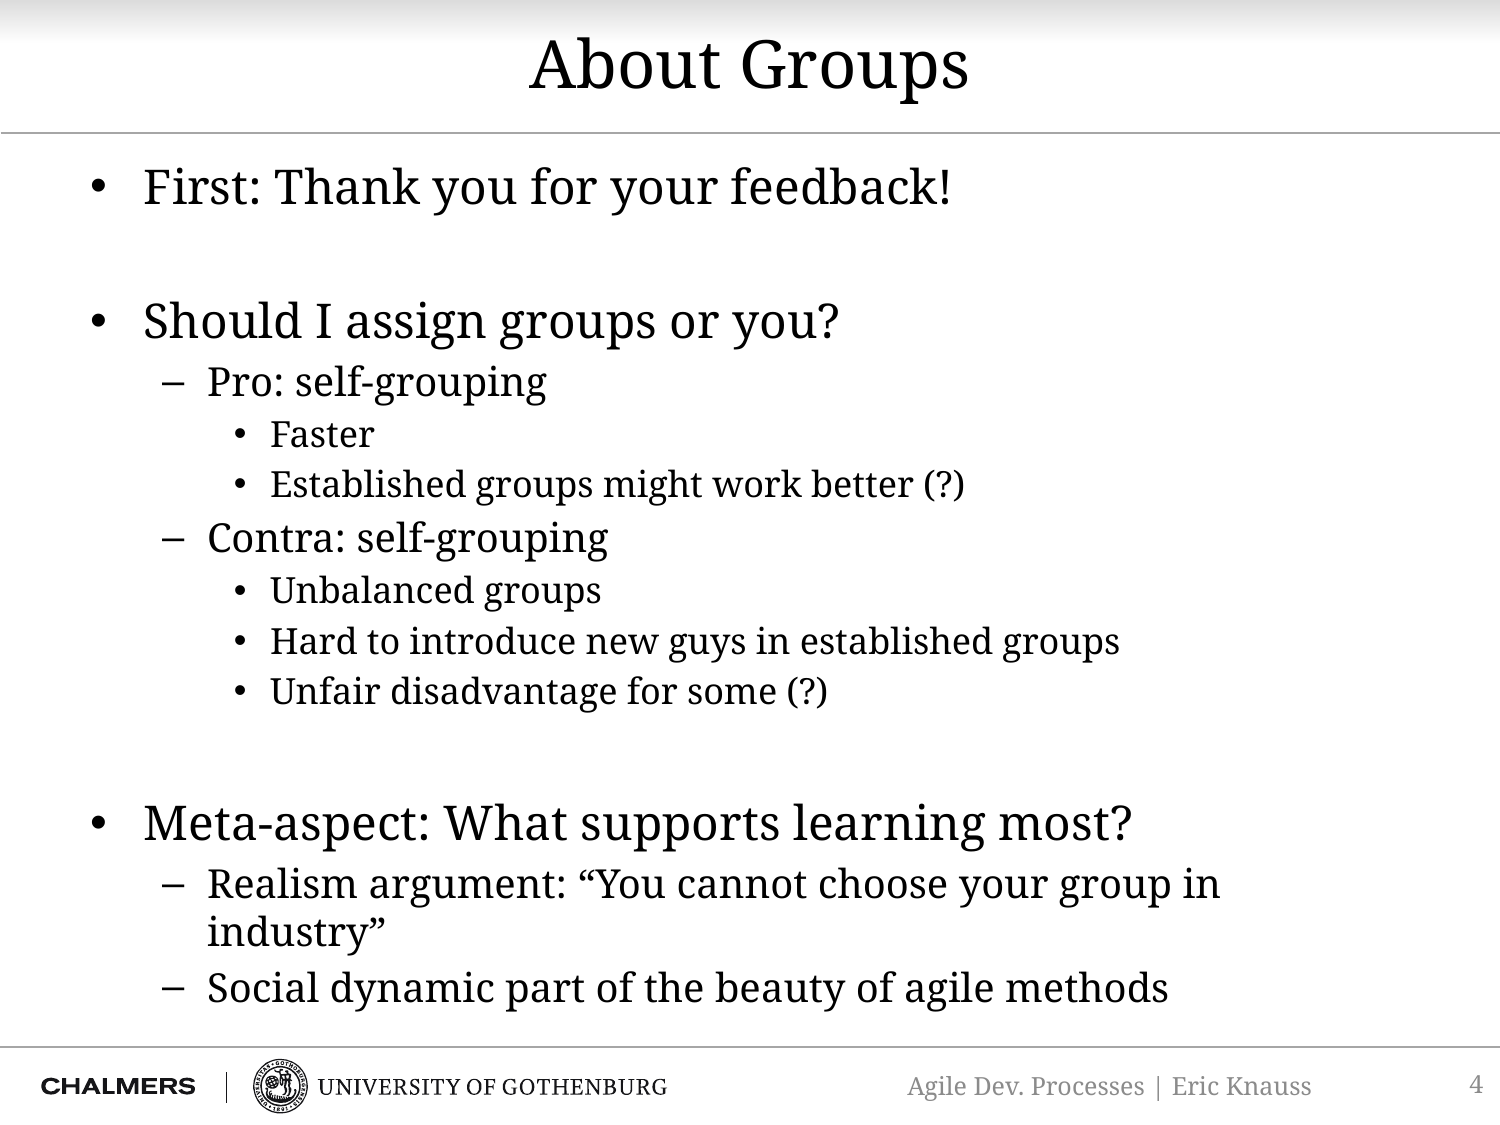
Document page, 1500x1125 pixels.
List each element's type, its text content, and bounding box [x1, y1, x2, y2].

title About Groups [75, 4, 1425, 120]
slide_number 4 [1360, 1055, 1499, 1116]
footer Agile Dev. Processes | Eric Knauss [872, 1055, 1348, 1116]
list First: Thank you for your feedback! Should I assign groups or you? Pro: self-grouping Faster Established groups might work better (?) Contra: self-grouping Unbalanced groups Hard to introduce new guys in established groups Unfair disadvantage for some (?) Meta-aspect: What supports learning most? Realism argument: “You cannot choose your group in industry” Social dynamic part of the beauty of agile methods [75, 149, 1425, 1024]
